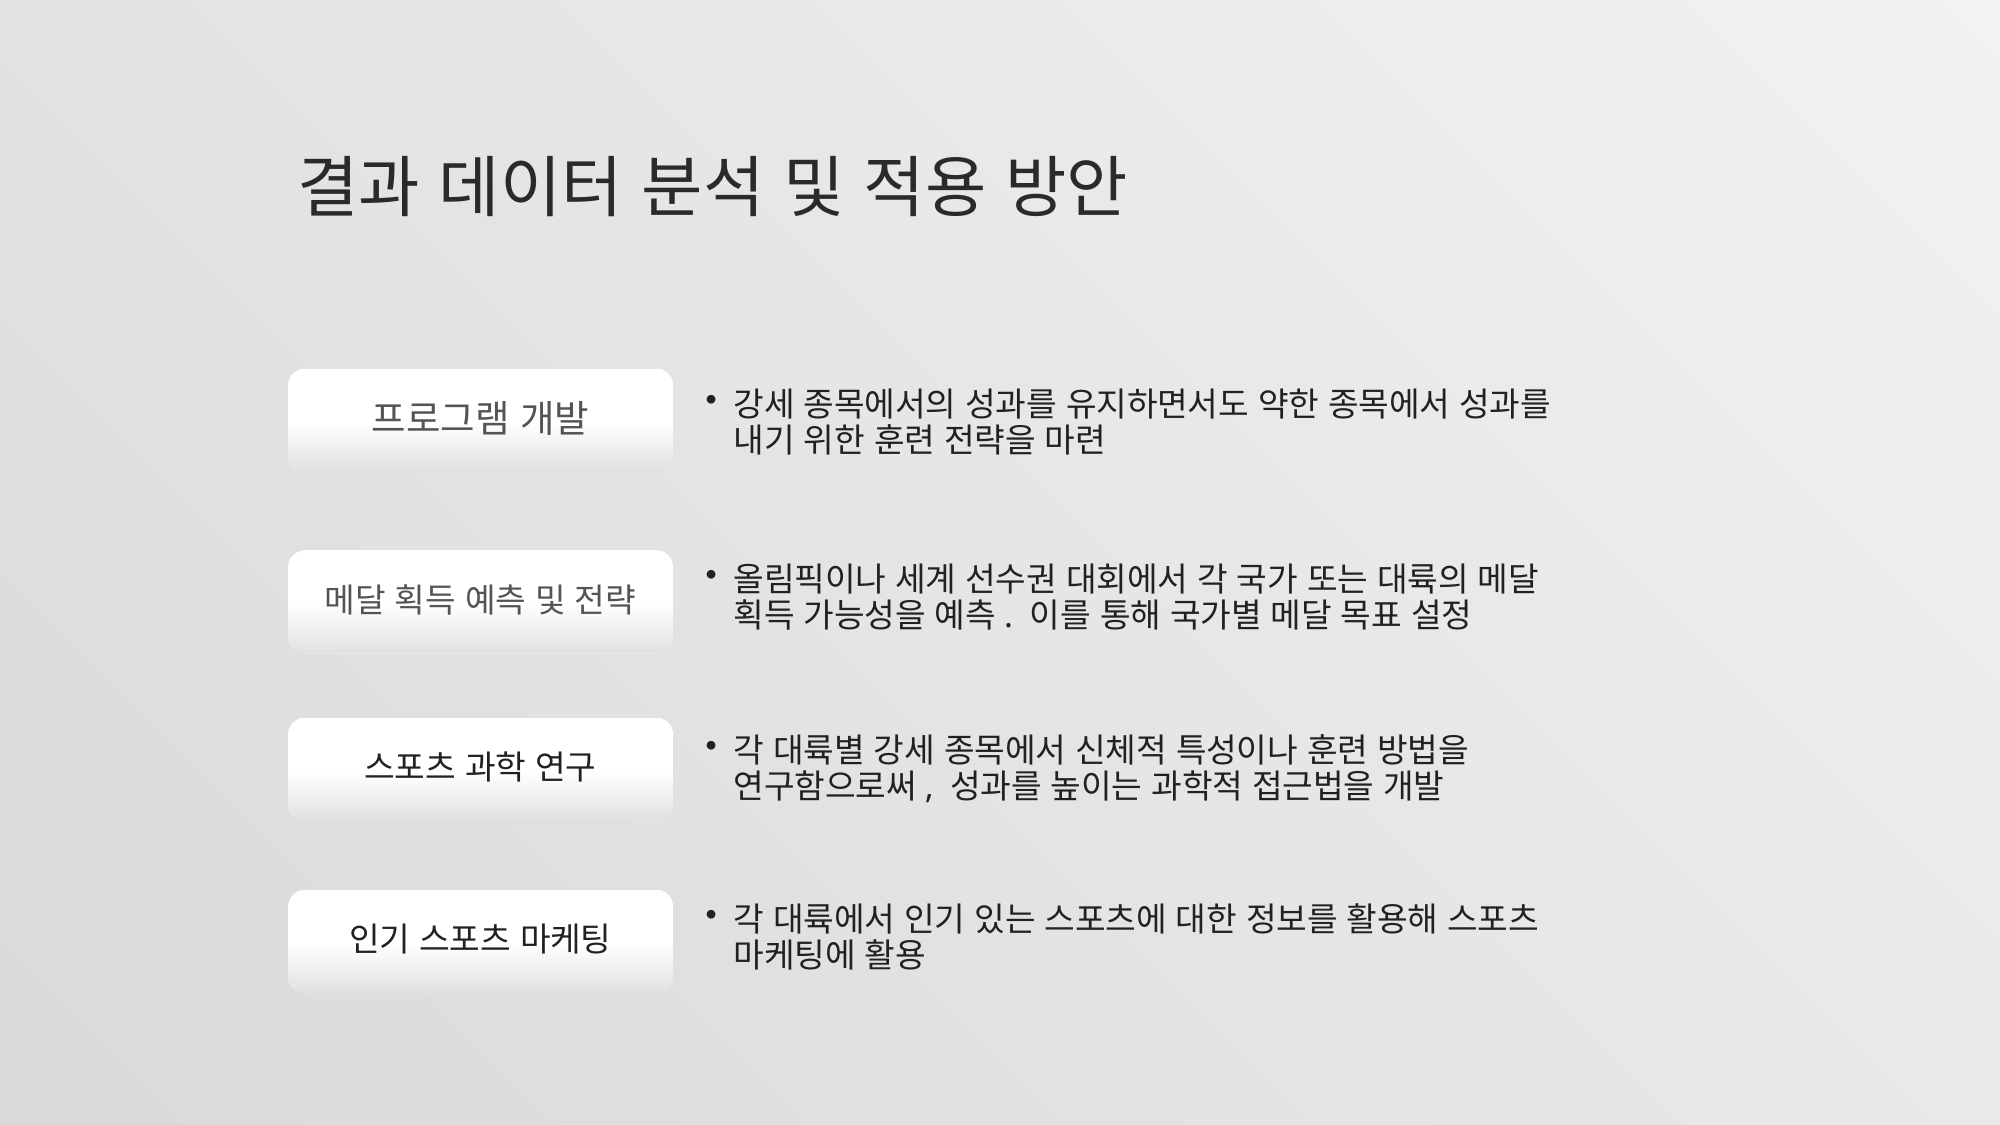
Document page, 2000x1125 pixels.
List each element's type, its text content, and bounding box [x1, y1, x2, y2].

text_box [287, 889, 674, 993]
text_box [559, 467, 692, 657]
title 결과 데이터 분석 및 적용 방안 [282, 106, 1679, 324]
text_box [692, 373, 1596, 989]
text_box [287, 368, 674, 472]
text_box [287, 550, 674, 654]
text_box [287, 717, 674, 821]
